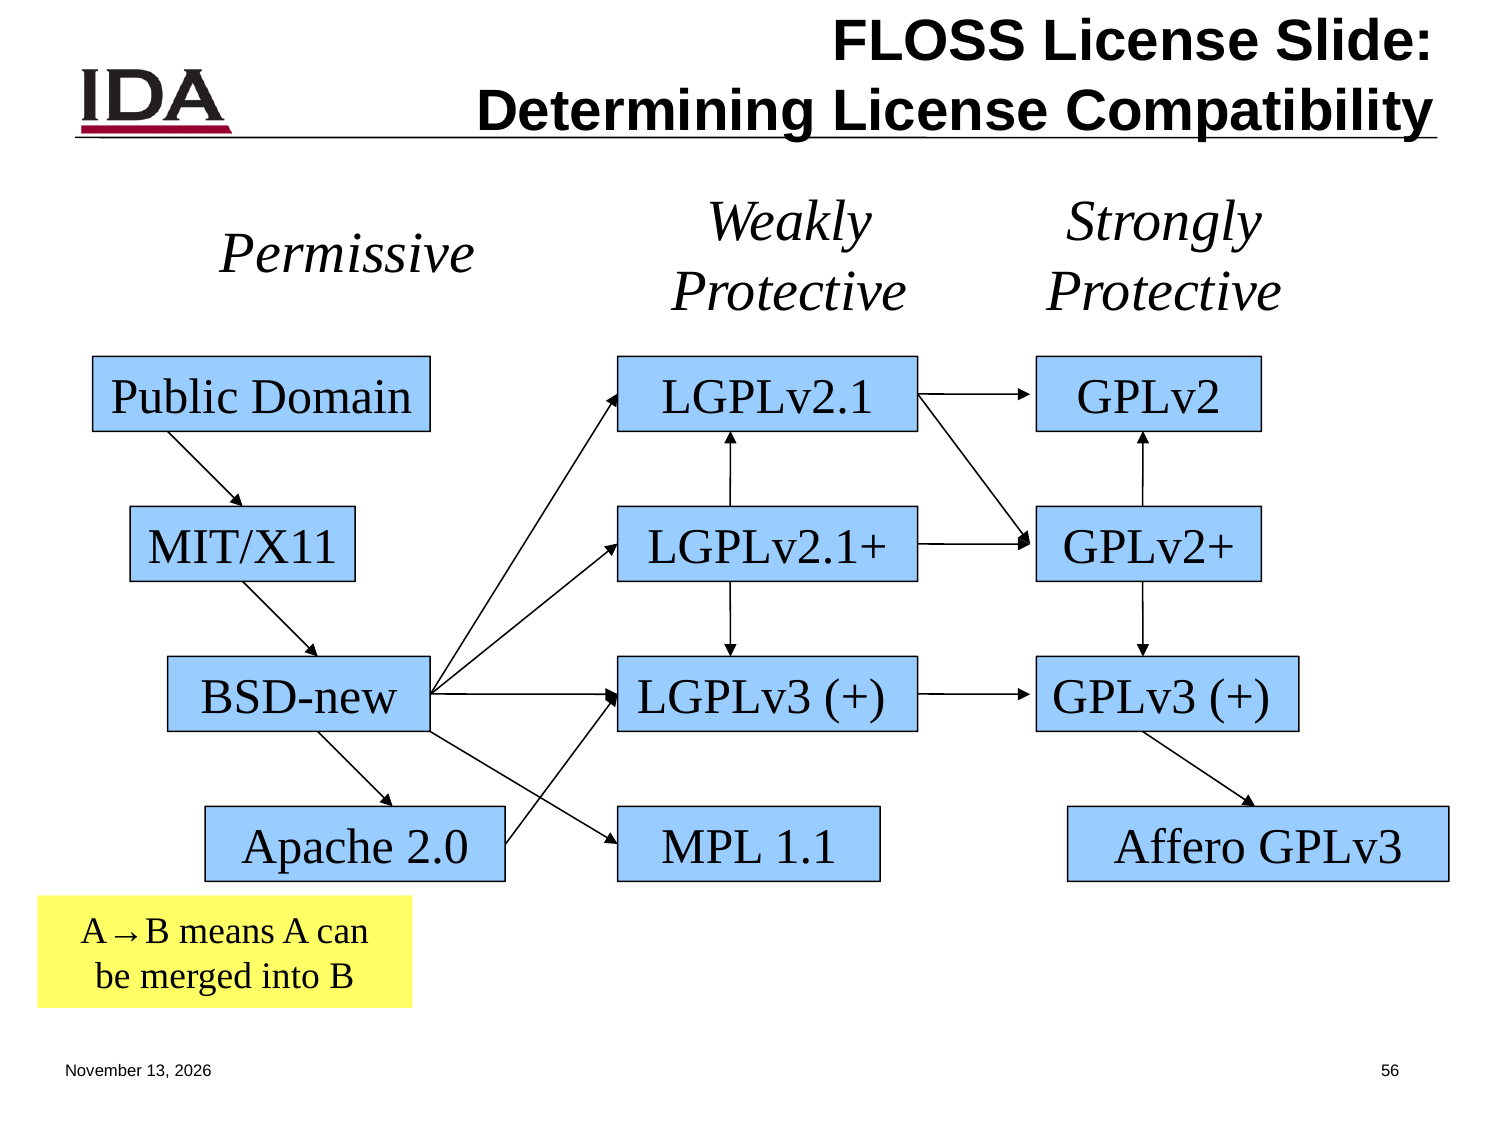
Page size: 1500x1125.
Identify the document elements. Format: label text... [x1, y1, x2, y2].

text_box [242, 581, 318, 657]
text_box [724, 581, 737, 657]
text_box [918, 387, 1031, 401]
text_box [430, 393, 618, 693]
title FLOSS License Slide: Determining License Compatibility [424, 0, 1451, 151]
text_box [540, 693, 618, 797]
text_box [317, 731, 393, 807]
text_box [167, 431, 243, 507]
text_box LGPLv2.1 [617, 356, 918, 432]
text_box [1136, 430, 1150, 507]
text_box Public Domain [92, 356, 431, 432]
text_box LGPLv2.1+ [617, 506, 918, 582]
text_box [430, 688, 616, 699]
slide_number 55 [1101, 1012, 1415, 1088]
picture [77, 65, 233, 138]
text_box [431, 543, 618, 693]
text_box [917, 393, 1031, 544]
text_box GPLv2+ [1036, 506, 1262, 582]
text_box GPLv3 (+) [1036, 656, 1299, 732]
text_box [1142, 731, 1256, 807]
text_box MIT/X11 [130, 506, 356, 582]
text_box LGPLv3 (+) [617, 656, 918, 732]
text_box Weakly Protective [655, 174, 924, 319]
text_box [1136, 581, 1150, 657]
text_box GPLv2 [1036, 356, 1262, 432]
text_box [724, 430, 737, 507]
text_box A→B means A can be merged into B [37, 895, 413, 1008]
text_box Permissive [205, 206, 491, 286]
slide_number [49, 1012, 363, 1088]
text_box [430, 731, 618, 844]
text_box MPL 1.1 [617, 806, 881, 882]
text_box Affero GPLv3 [1067, 806, 1449, 882]
text_box BSD-new [167, 656, 431, 732]
text_box Apache 2.0 [205, 806, 506, 882]
text_box [917, 538, 1031, 551]
text_box Strongly Protective [1030, 174, 1299, 319]
text_box [917, 687, 1031, 701]
